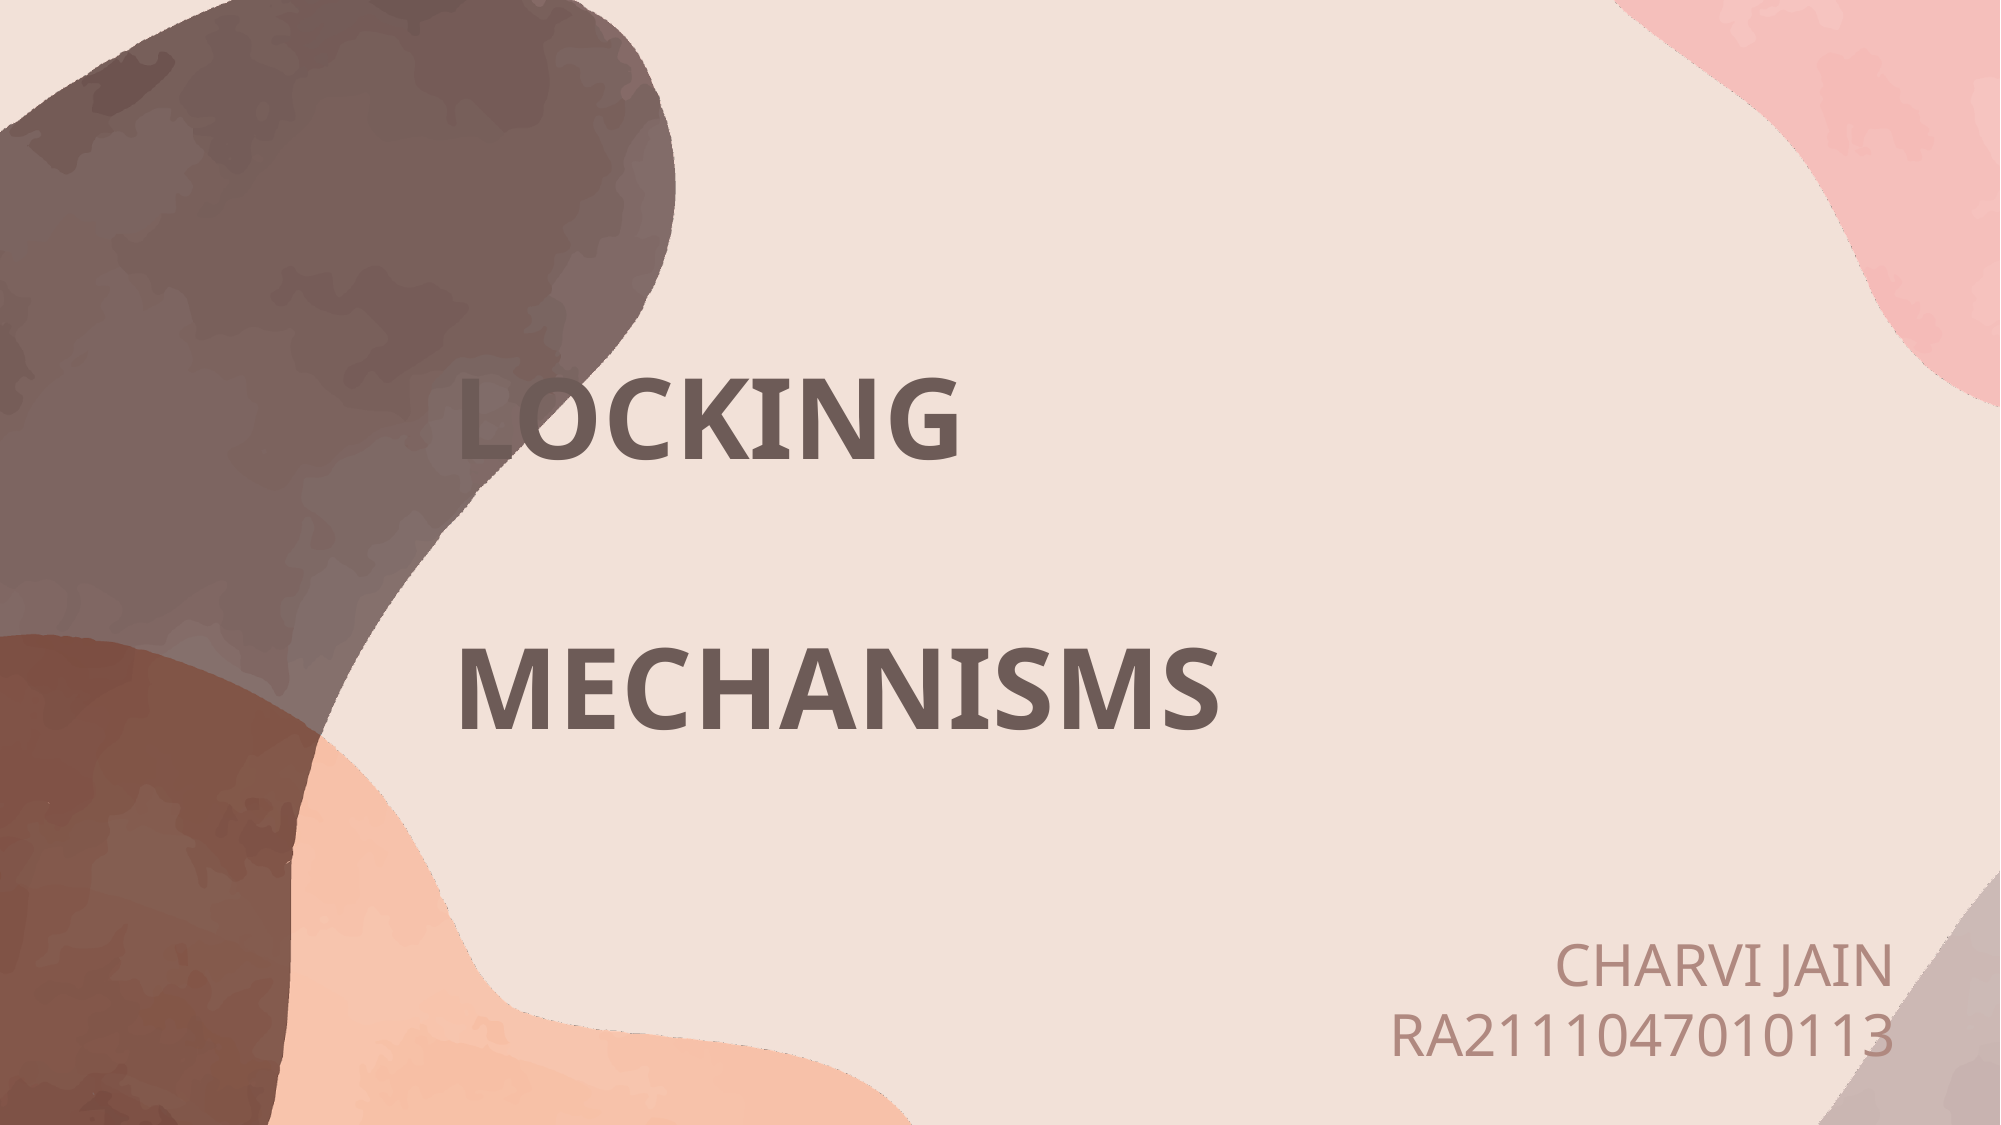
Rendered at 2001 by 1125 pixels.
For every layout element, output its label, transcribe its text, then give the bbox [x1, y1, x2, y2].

picture [0, 0, 2000, 1125]
subtitle CHARVI JAIN RA2111047010113 [895, 912, 1911, 1073]
title LOCKING MECHANISMS [437, 240, 1563, 768]
